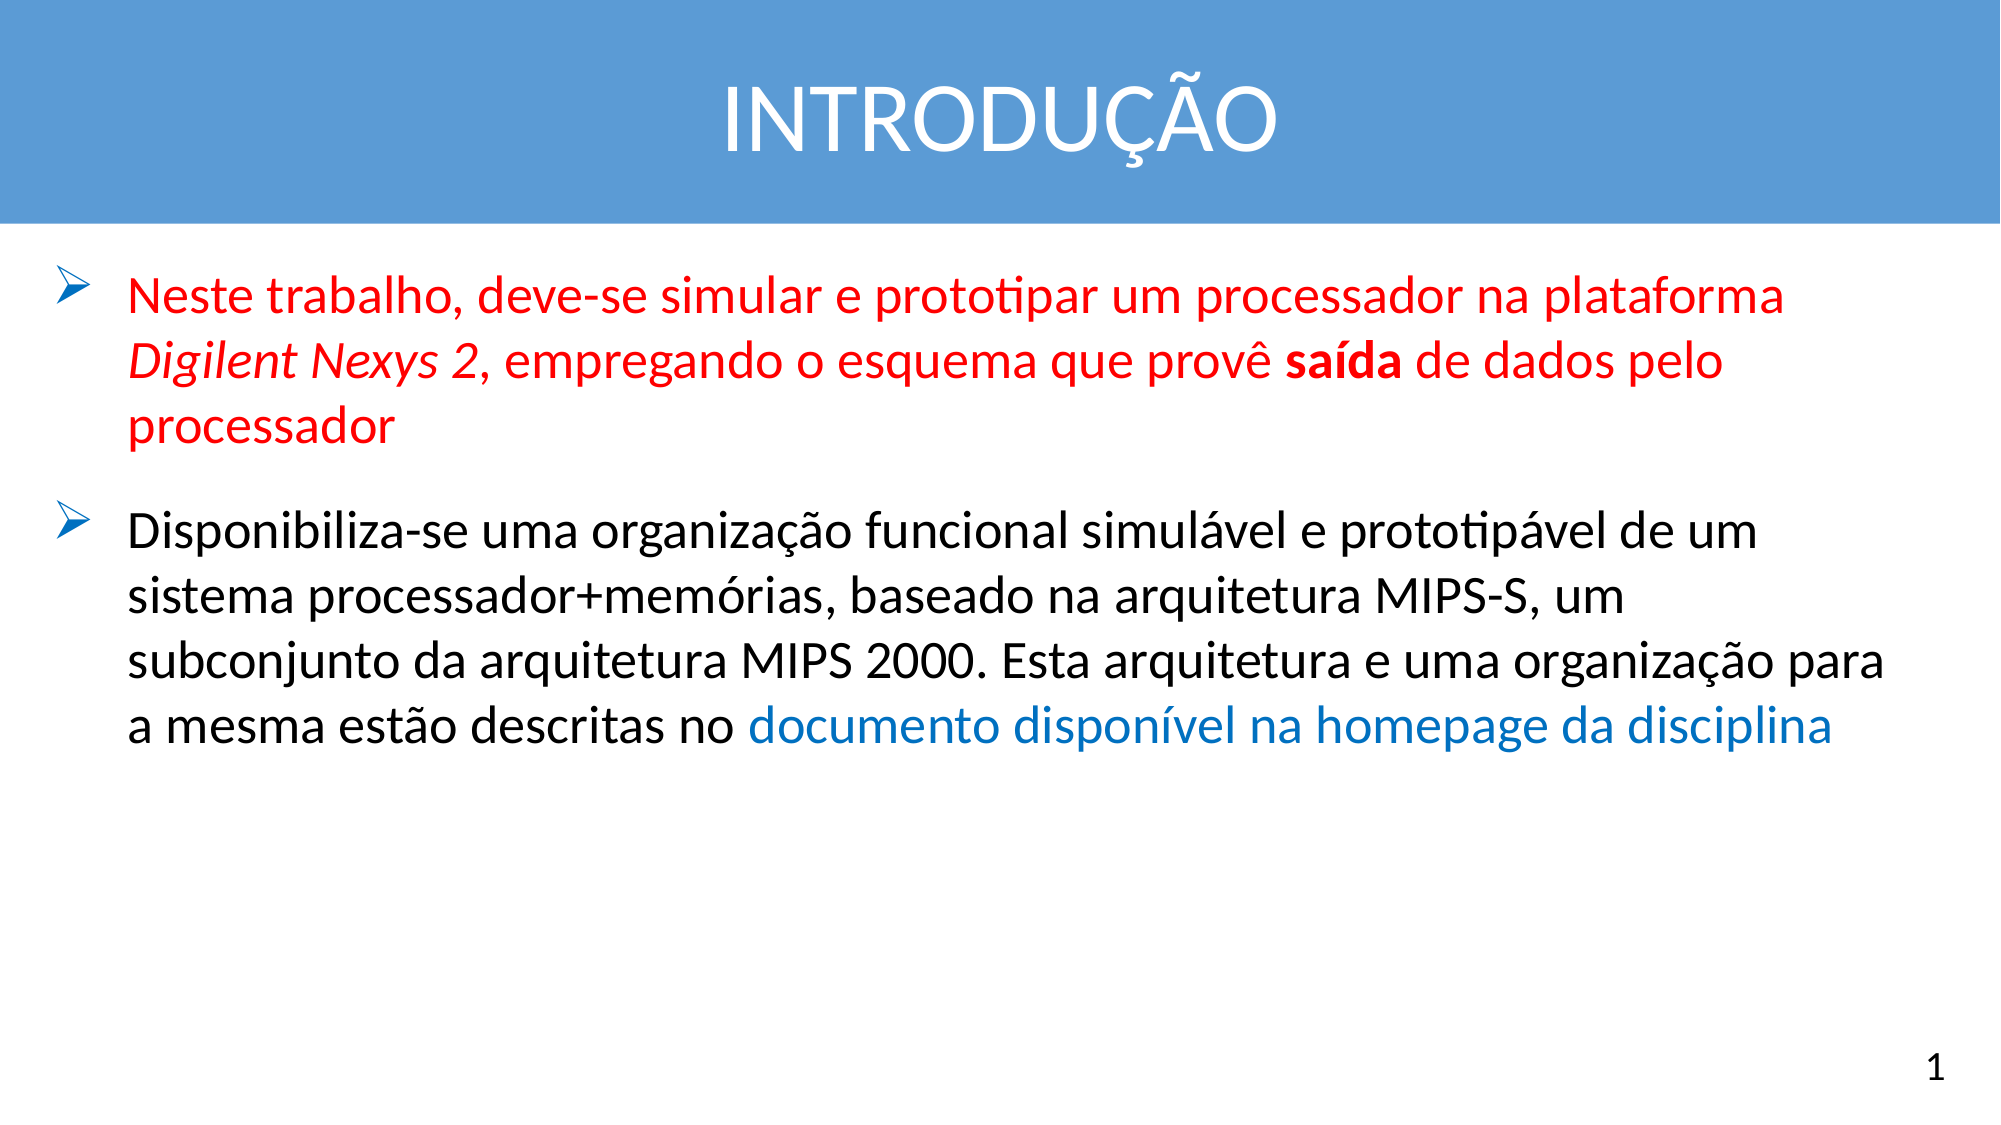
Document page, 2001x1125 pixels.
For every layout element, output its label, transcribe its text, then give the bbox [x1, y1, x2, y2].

text_box Neste trabalho, deve-se simular e prototipar um processador na plataforma Digilent Nexys 2, empregando o esquema que provê saída de dados pelo processador Disponibiliza-se uma organização funcional simulável e prototipável de um sistema processador+memórias, baseado na arquitetura MIPS-S, um subconjunto da arquitetura MIPS 2000. Esta arquitetura e uma organização para a mesma estão descritas no documento disponível na homepage da disciplina [38, 251, 1922, 762]
text_box INTRODUÇÃO [0, 0, 2000, 225]
text_box 1 [1842, 1031, 1961, 1097]
